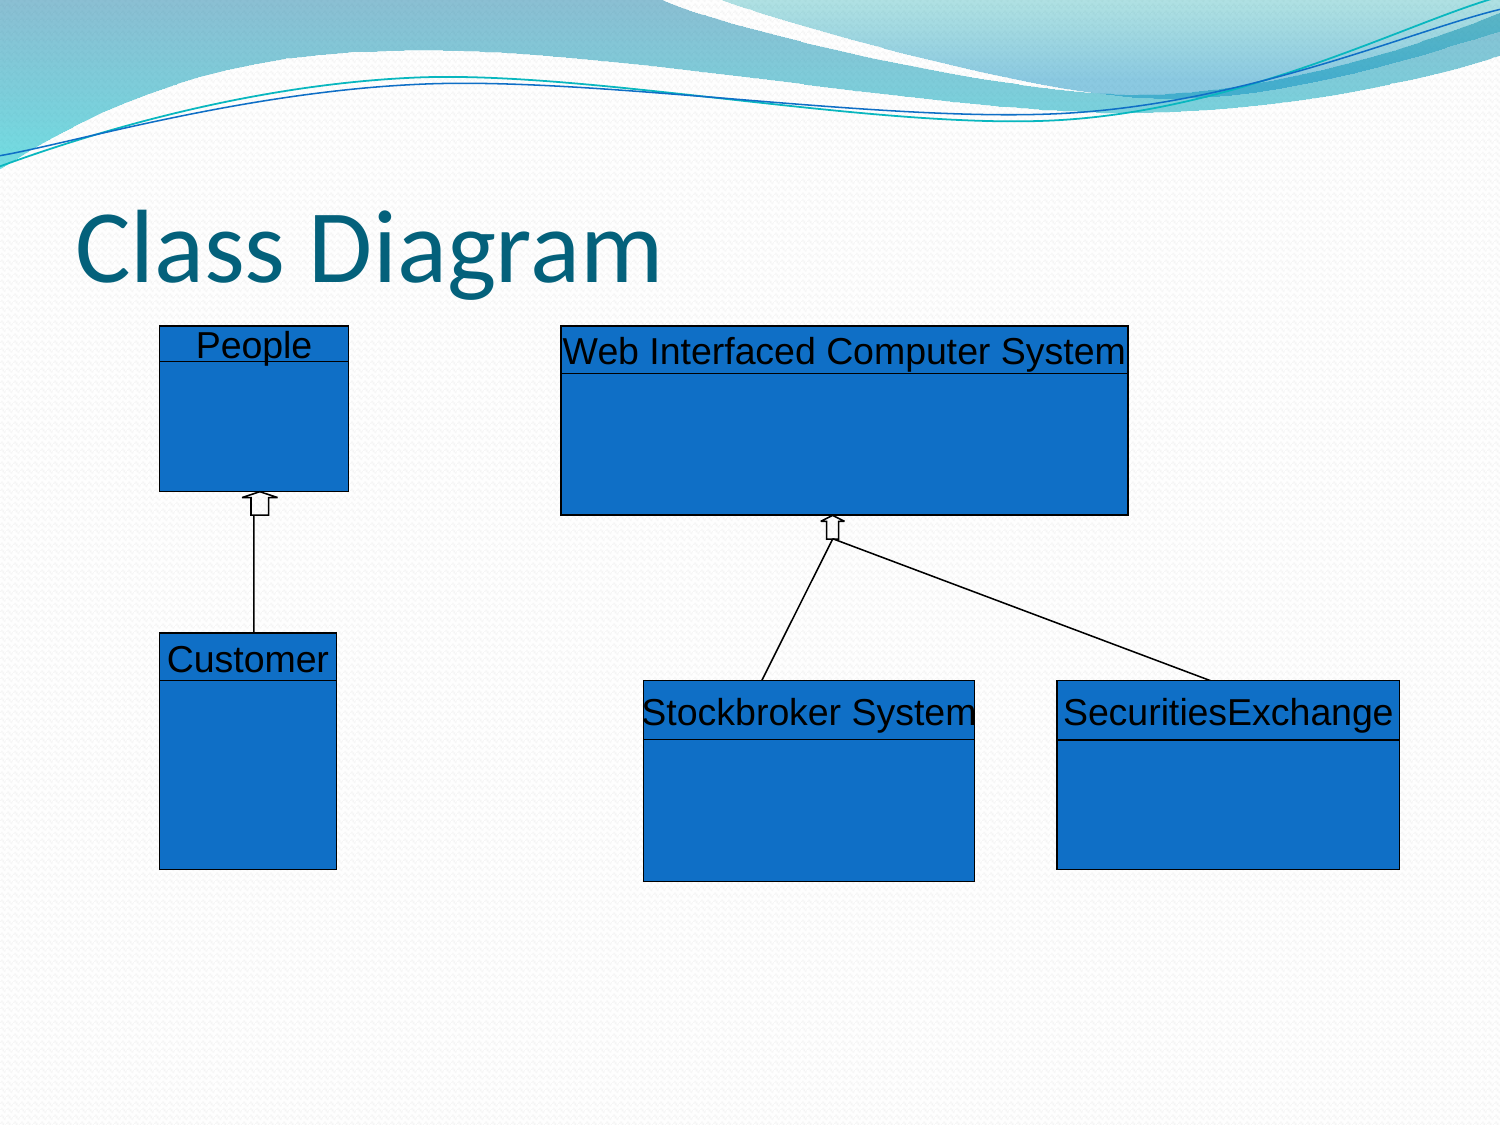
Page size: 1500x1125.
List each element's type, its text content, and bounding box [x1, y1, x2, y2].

text_box [560, 374, 1129, 516]
text_box [1057, 740, 1400, 870]
text_box Stockbroker System [643, 680, 975, 740]
text_box People [159, 326, 349, 362]
text_box [643, 740, 975, 882]
text_box Web Interfaced Computer System [560, 326, 1129, 374]
text_box [159, 362, 349, 492]
text_box SecuritiesExchange [1057, 680, 1400, 740]
text_box Customer [159, 633, 337, 681]
text_box [820, 515, 845, 540]
title Class Diagram [75, 115, 1425, 304]
text_box [242, 491, 278, 516]
text_box [159, 681, 337, 870]
